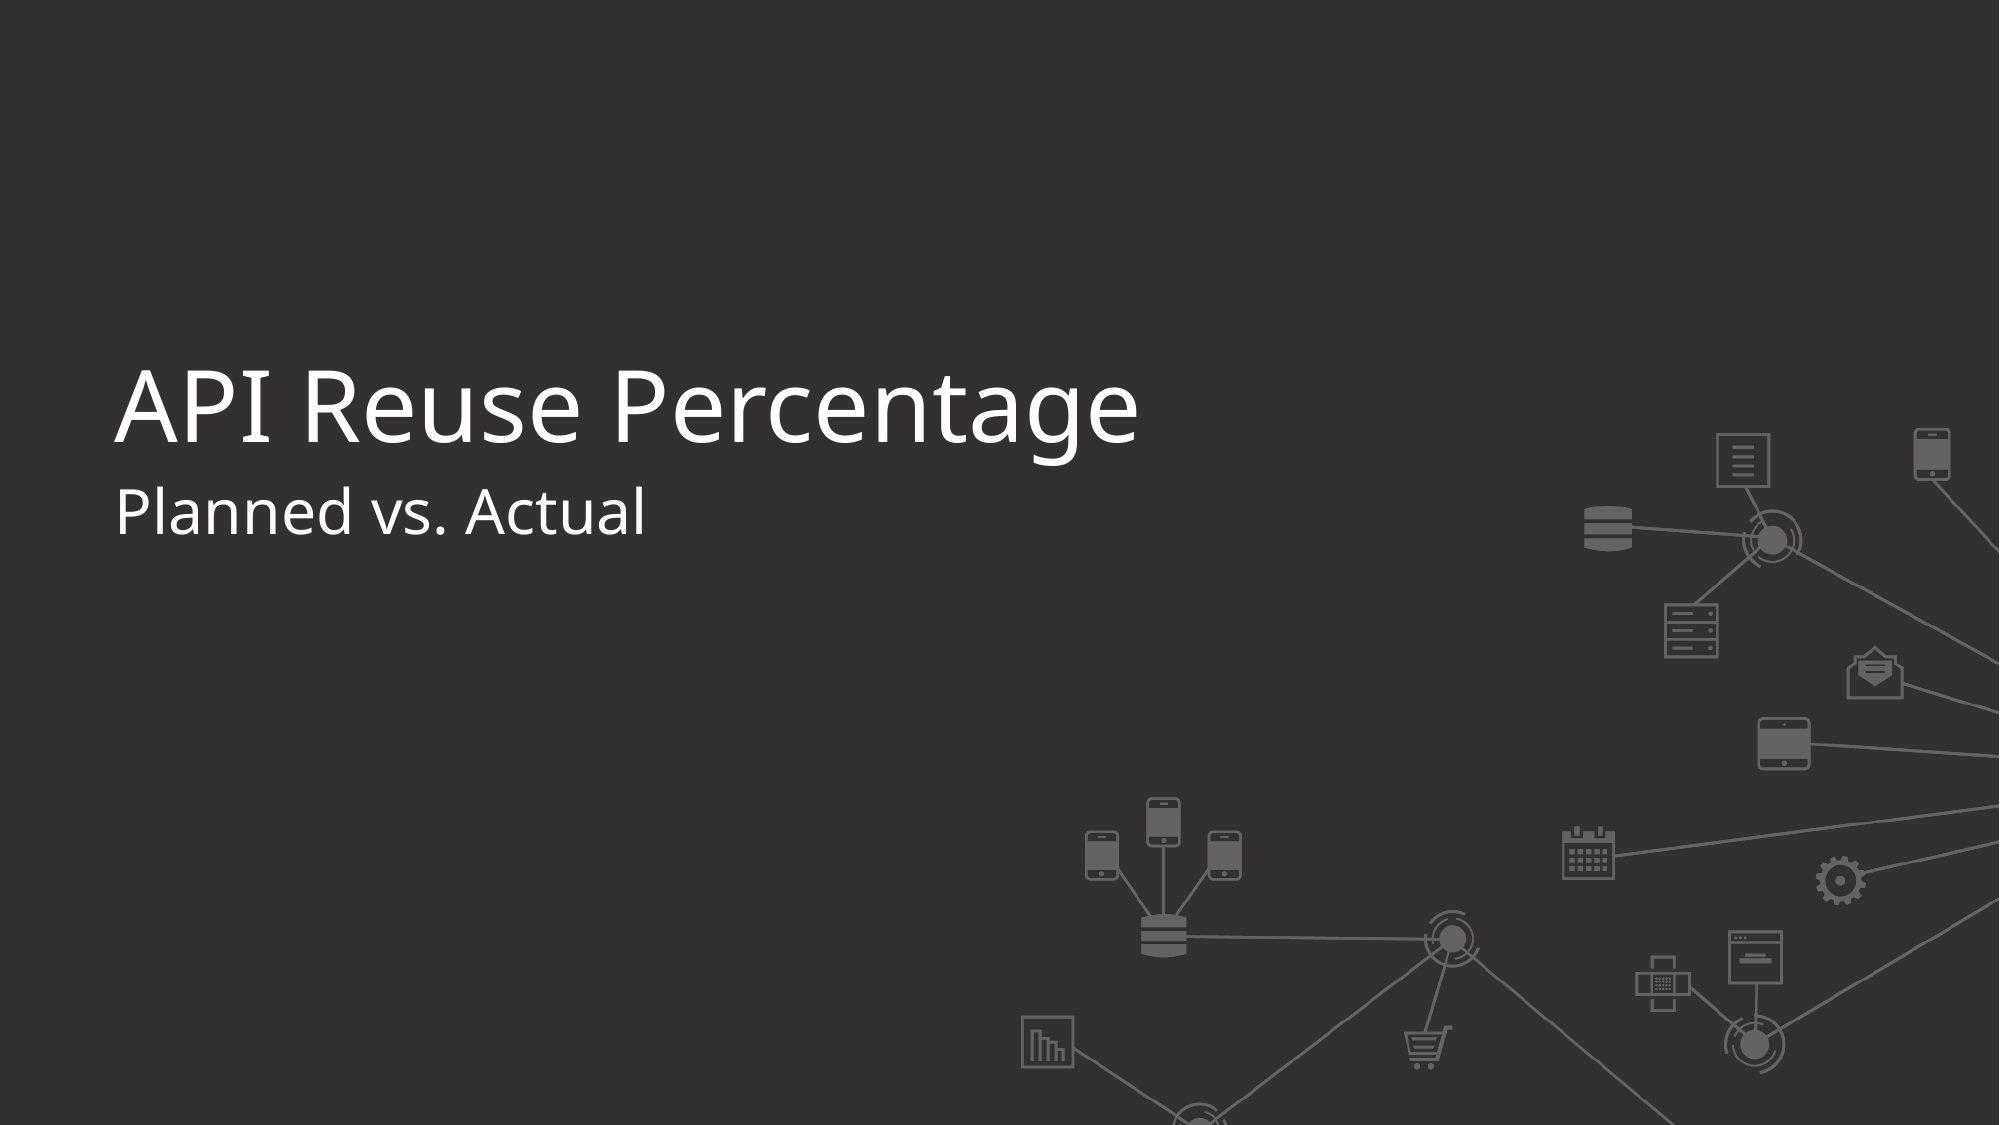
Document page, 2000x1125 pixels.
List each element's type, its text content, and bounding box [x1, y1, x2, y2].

title API Reuse Percentage Planned vs. Actual [99, 342, 1898, 563]
